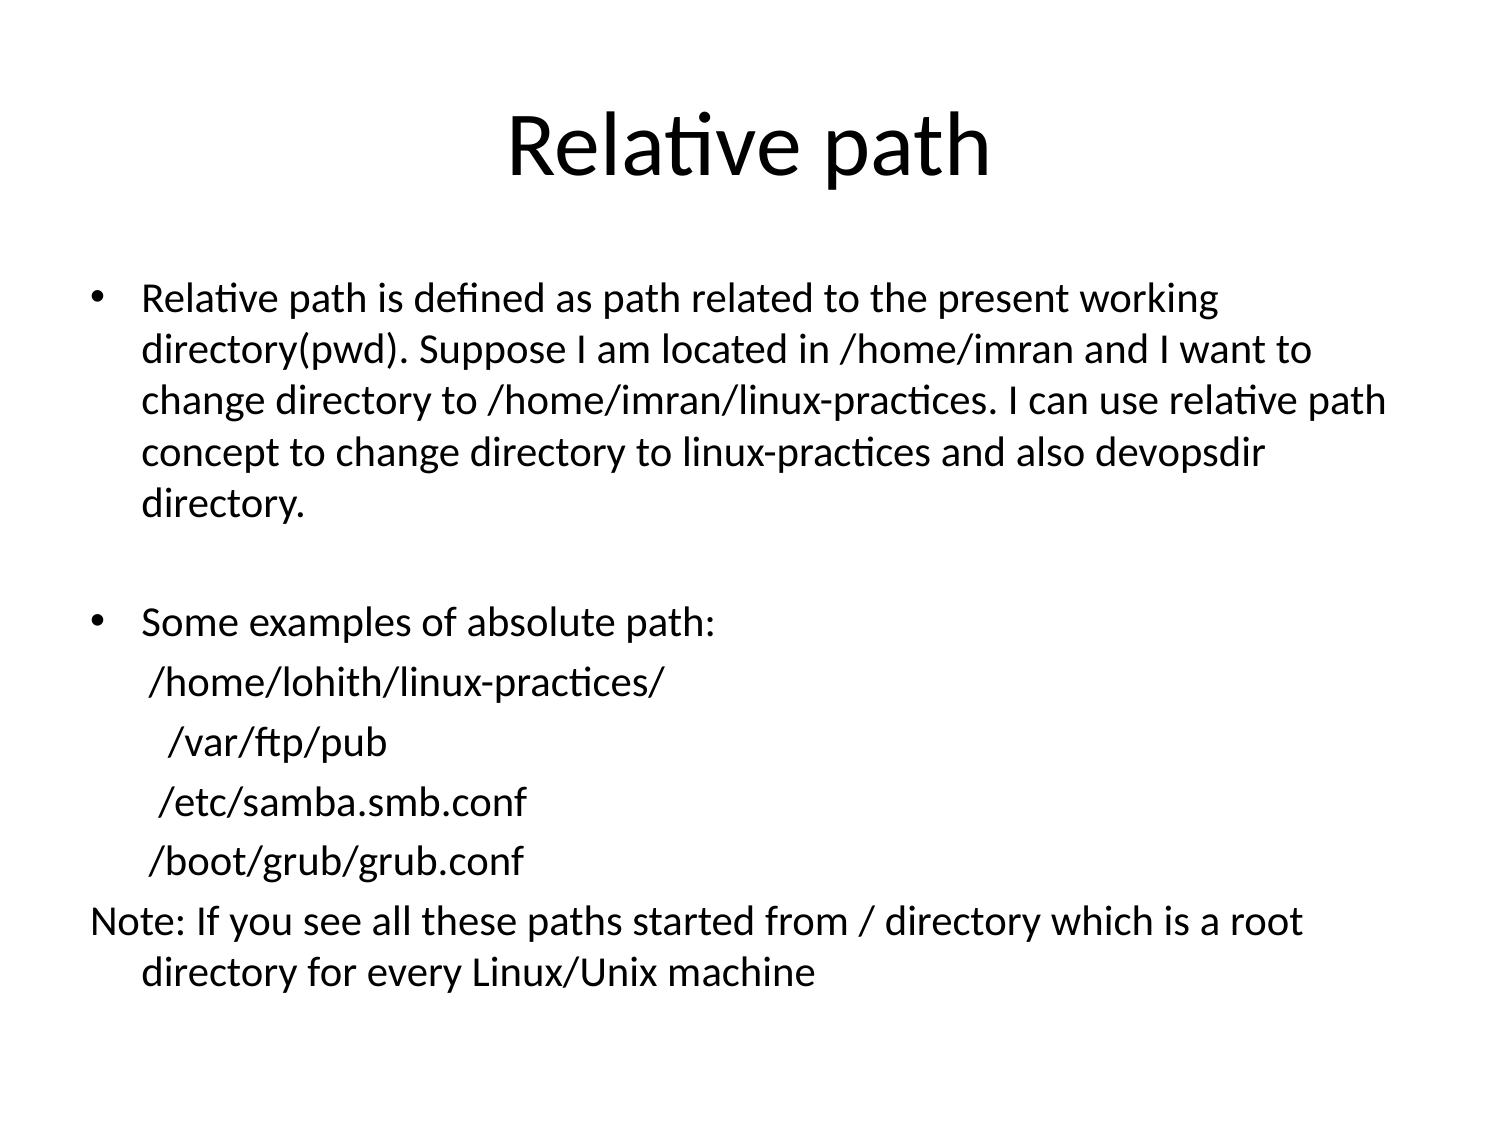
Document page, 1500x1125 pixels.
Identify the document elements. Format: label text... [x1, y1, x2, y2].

list Relative path is defined as path related to the present working directory(pwd). Suppose I am located in /home/imran and I want to change directory to /home/imran/linux-practices. I can use relative path concept to change directory to linux-practices and also devopsdir directory. Some examples of absolute path: /home/lohith/linux-practices/ /var/ftp/pub /etc/samba.smb.conf /boot/grub/grub.conf Note: If you see all these paths started from / directory which is a root directory for every Linux/Unix machine [75, 262, 1425, 1005]
title Relative path [75, 45, 1425, 233]
